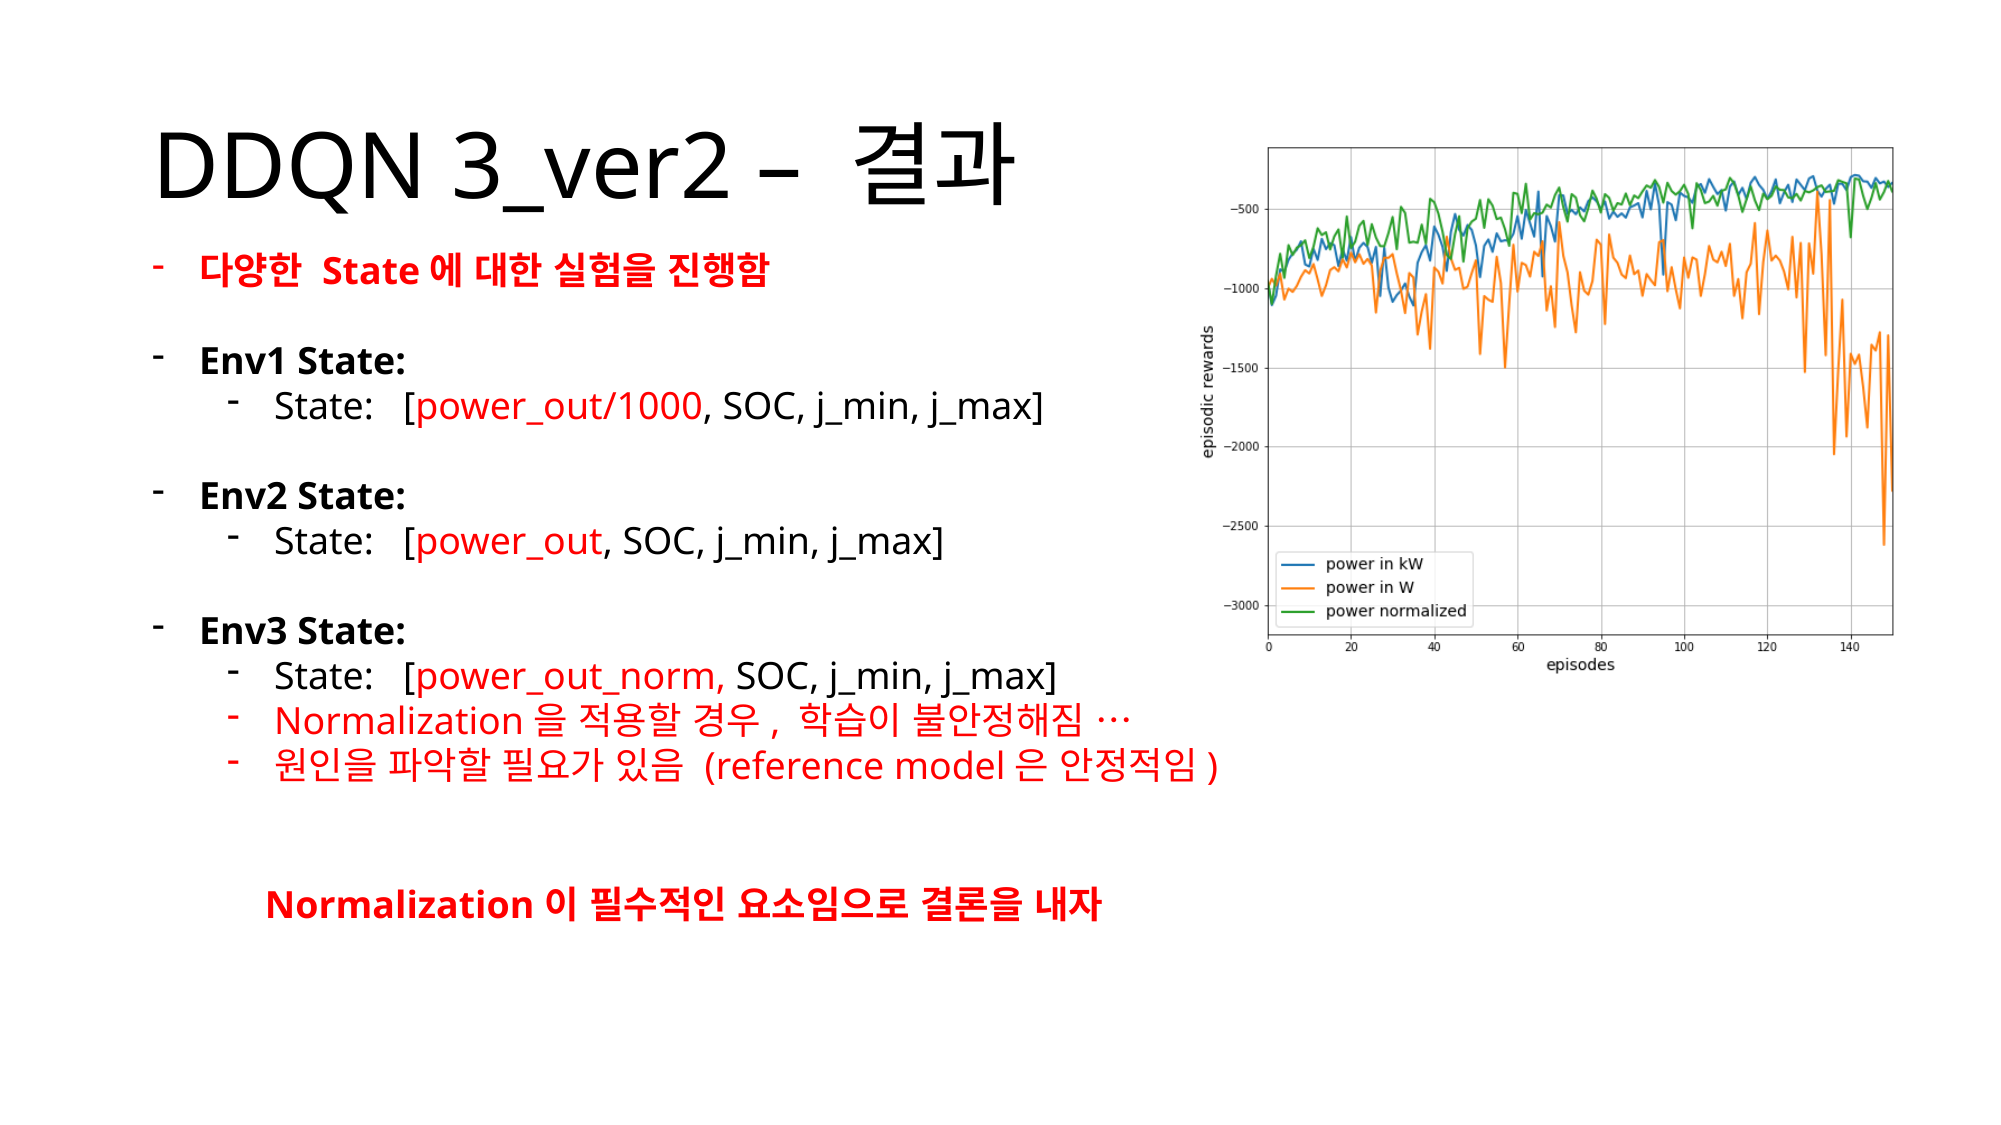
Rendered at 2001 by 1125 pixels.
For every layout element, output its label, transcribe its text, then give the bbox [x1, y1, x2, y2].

text_box Normalization이 필수적인 요소임으로 결론을 내자 [250, 873, 1179, 934]
title DDQN 3_ver2 – 결과 [137, 59, 1863, 239]
picture [1167, 70, 1973, 715]
text_box 다양한 State에 대한 실험을 진행함 Env1 State: State: [power_out/1000, SOC, j_min, j_max] Env2 State: State: [power_out, SOC, j_min, j_max] Env3 State: State: [power_out_norm, SOC, j_min, j_max] Normalization을 적용할 경우, 학습이 불안정해짐 … 원인을 파악할 필요가 있음 (reference model은 안정적임) [137, 239, 1942, 1020]
